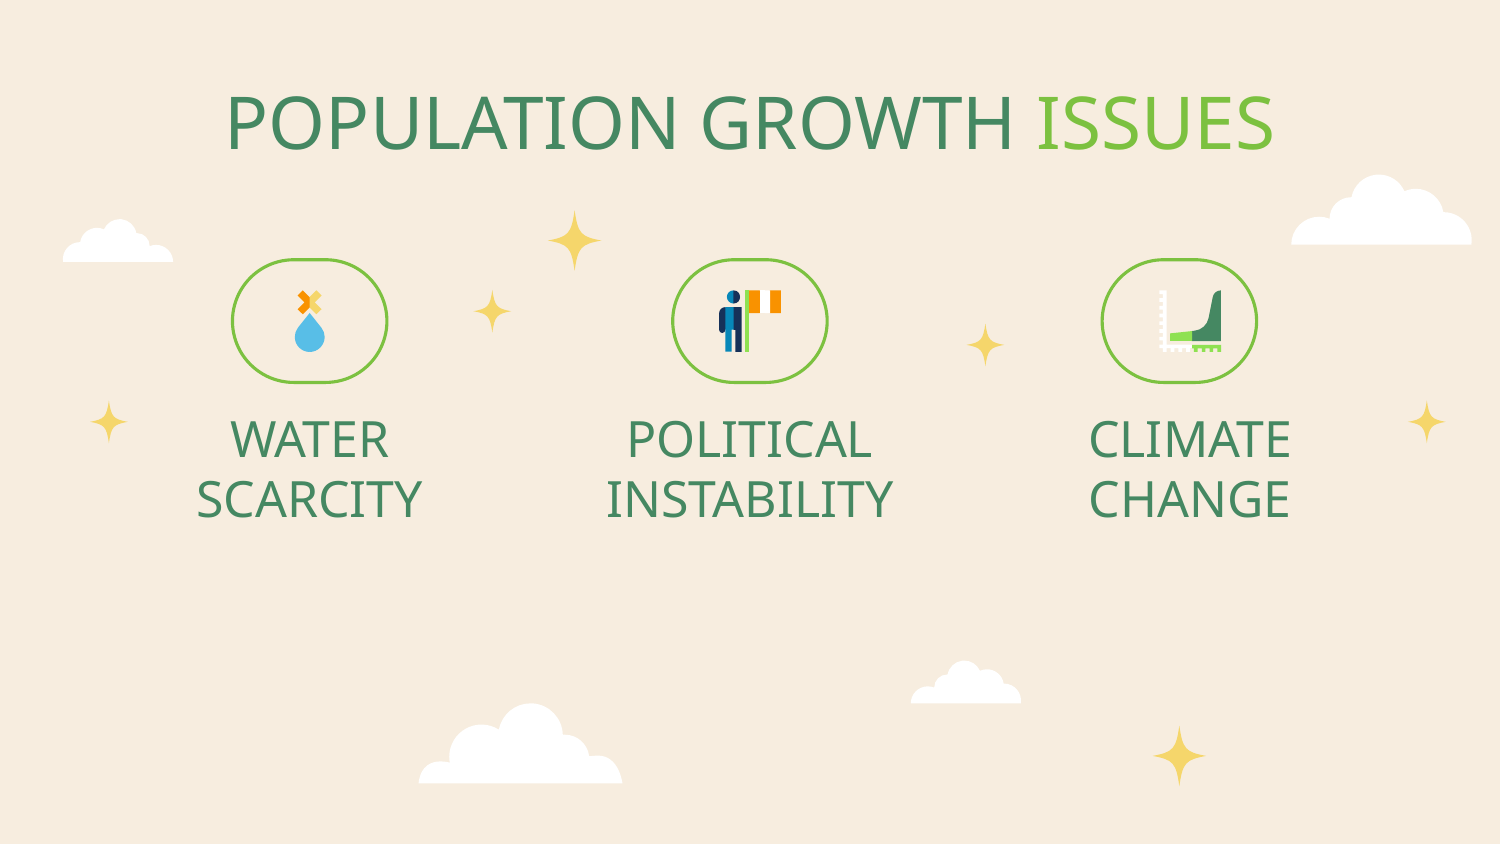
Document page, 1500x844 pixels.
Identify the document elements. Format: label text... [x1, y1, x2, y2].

subtitle CLIMATE CHANGE [998, 409, 1382, 527]
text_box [718, 290, 781, 353]
subtitle POLITICAL INSTABILITY [558, 409, 942, 527]
text_box [672, 259, 828, 383]
text_box [910, 660, 1022, 704]
title POPULATION GROWTH ISSUES [118, 72, 1382, 167]
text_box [473, 209, 602, 333]
text_box [232, 259, 387, 383]
text_box [966, 323, 1005, 367]
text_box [1159, 290, 1222, 353]
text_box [294, 289, 325, 353]
subtitle WATER SCARCITY [118, 409, 502, 527]
text_box [1102, 259, 1257, 383]
